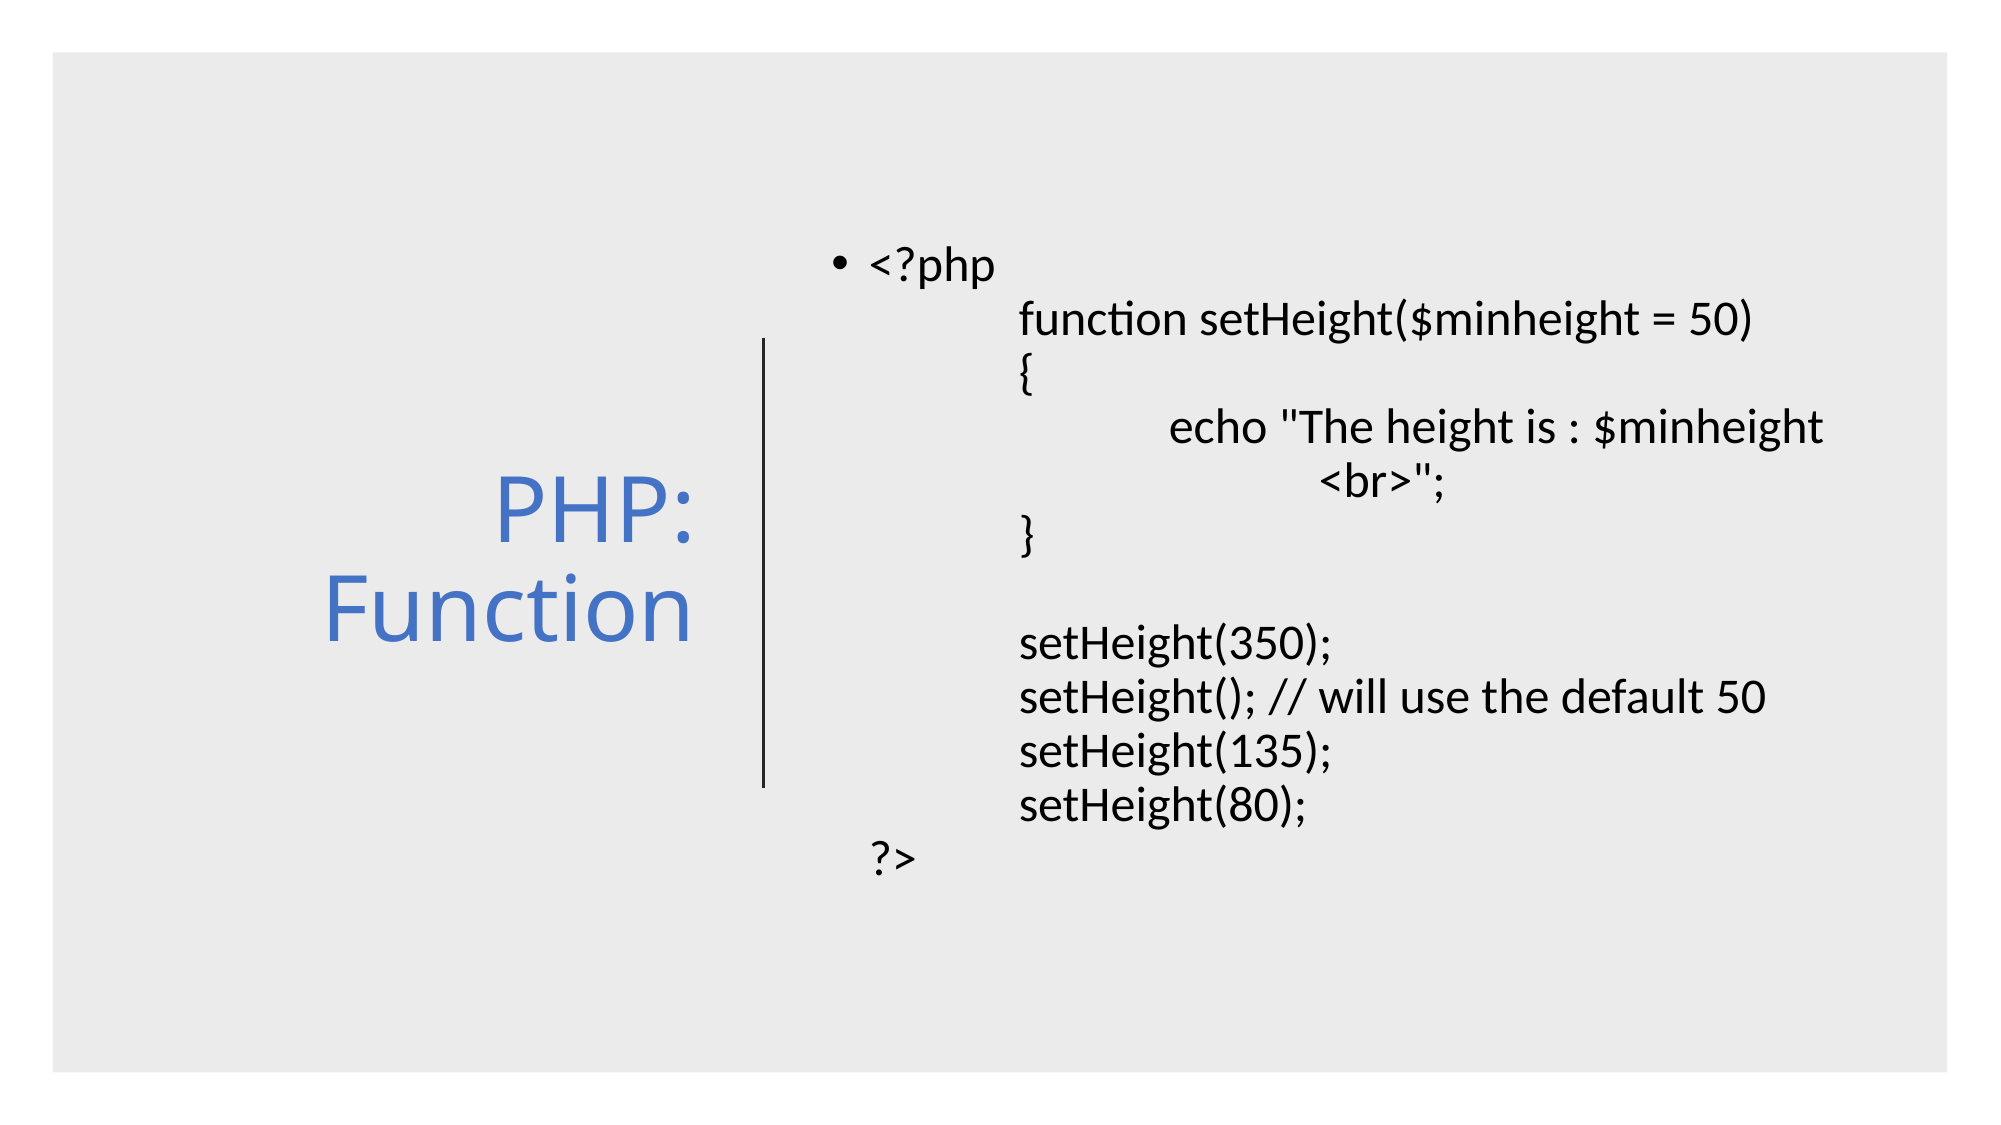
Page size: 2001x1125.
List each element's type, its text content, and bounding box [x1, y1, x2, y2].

list <?php function setHeight($minheight = 50) { echo "The height is : $minheight <br>"; } setHeight(350); setHeight(); // will use the default 50 setHeight(135); setHeight(80); ?> [816, 158, 1863, 967]
title PHP: Function [137, 158, 711, 967]
text_box [52, 51, 1948, 1073]
